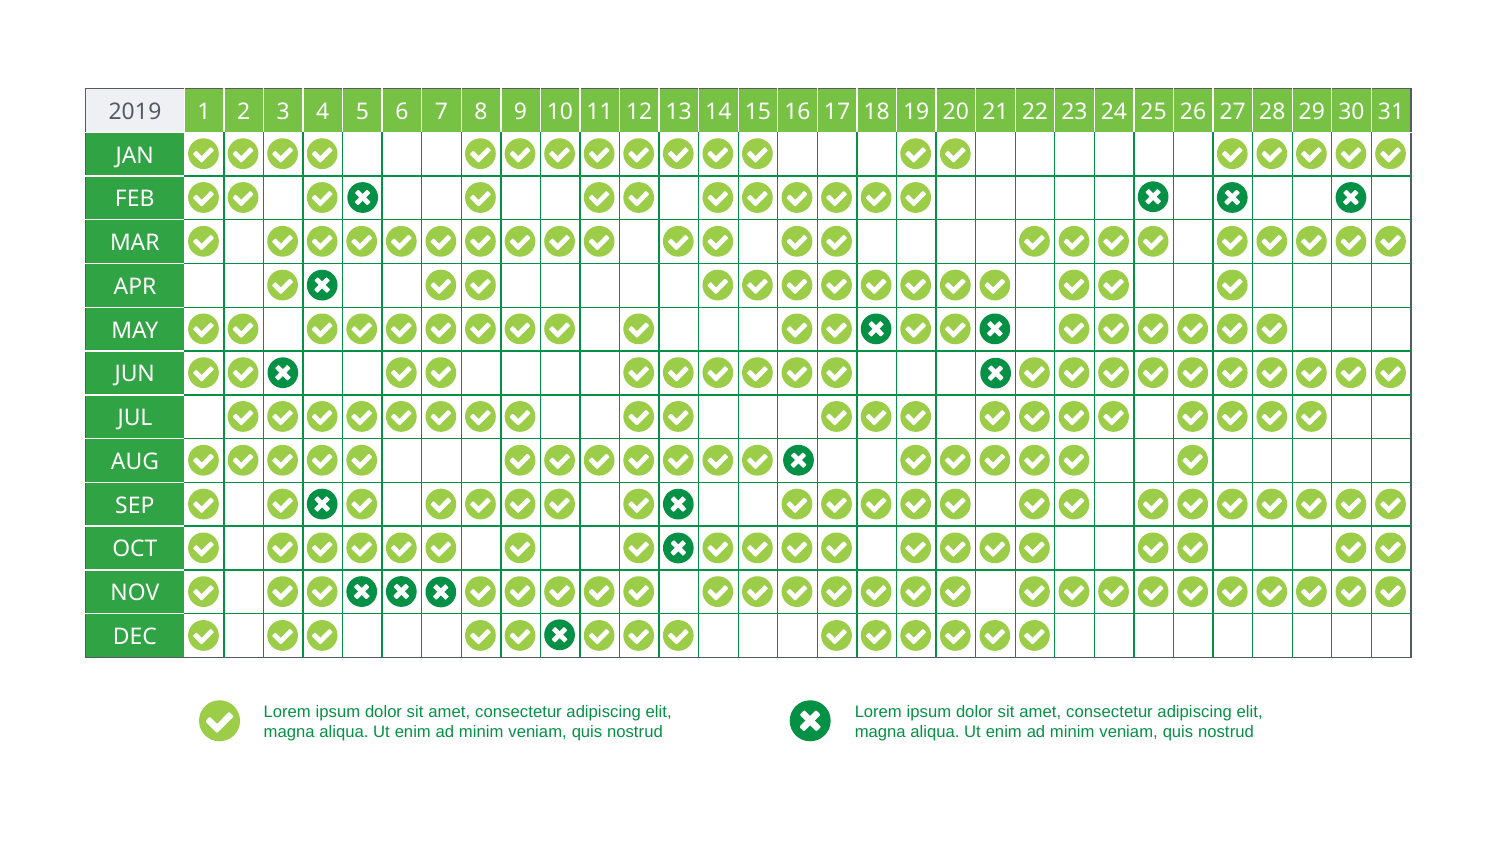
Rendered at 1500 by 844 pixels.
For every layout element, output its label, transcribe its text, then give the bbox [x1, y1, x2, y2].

table_cell [818, 571, 856, 613]
table_cell [225, 133, 263, 175]
text_box [939, 269, 971, 301]
table_cell [1016, 439, 1054, 482]
table_cell [1095, 571, 1133, 613]
text_box [1375, 488, 1406, 520]
text_box [227, 401, 259, 432]
table_cell [976, 483, 1015, 525]
table_cell [541, 133, 579, 175]
text_box [1058, 401, 1090, 432]
table_cell [620, 571, 658, 613]
text_box [306, 182, 338, 213]
text_box [544, 138, 575, 170]
table_cell [1253, 571, 1292, 613]
table_cell [1293, 483, 1331, 525]
table_cell [304, 571, 342, 613]
table_cell [502, 264, 540, 307]
table_cell [1372, 614, 1410, 657]
table_cell [818, 264, 856, 307]
table_cell [937, 614, 975, 657]
table_cell [422, 571, 461, 613]
text_box [465, 576, 496, 607]
table_cell [1016, 483, 1054, 525]
text_box [979, 401, 1011, 432]
table_cell [502, 352, 540, 394]
table_cell [937, 177, 975, 219]
table_header 9 [502, 89, 540, 132]
table_header 15 [739, 89, 777, 132]
table_cell [976, 264, 1015, 307]
table_cell [185, 614, 223, 657]
table_header 5 [343, 89, 381, 132]
table_cell [699, 133, 738, 175]
text_box [980, 357, 1011, 389]
text_box [465, 182, 496, 213]
text_box [1177, 532, 1209, 564]
table_cell [937, 396, 975, 438]
text_box [1375, 357, 1406, 389]
text_box [504, 488, 536, 520]
table_cell [976, 614, 1015, 657]
table_cell [1055, 308, 1094, 350]
text_box [1058, 576, 1090, 607]
text_box [1335, 576, 1367, 607]
text_box [267, 269, 298, 301]
text_box [385, 357, 417, 389]
table_cell NOV [86, 571, 184, 613]
text_box [1296, 357, 1327, 389]
text_box [267, 620, 298, 651]
text_box [188, 182, 219, 213]
text_box [781, 576, 813, 607]
table_header 2 [225, 89, 263, 132]
table_cell [1372, 483, 1410, 525]
table_cell [1332, 614, 1371, 657]
table_cell [383, 527, 421, 569]
text_box [1137, 357, 1169, 389]
table_cell [264, 483, 302, 525]
table_cell [1214, 308, 1252, 350]
text_box [781, 313, 813, 345]
text_box Lorem ipsum dolor sit amet, consectetur adipiscing elit, magna aliqua. Ut enim ad minim veniam, quis nostrud [849, 697, 1287, 745]
table_cell [778, 264, 817, 307]
table_cell [1055, 220, 1094, 263]
table_cell [897, 396, 935, 438]
table_cell [739, 614, 777, 657]
table_cell [1372, 352, 1410, 394]
table_cell [1332, 483, 1371, 525]
table_cell [699, 439, 738, 482]
text_box [900, 488, 932, 520]
text_box [979, 269, 1011, 301]
text_box [306, 313, 338, 345]
table_cell [858, 396, 896, 438]
text_box [346, 401, 378, 432]
table_cell [897, 177, 935, 219]
text_box [702, 138, 734, 170]
table_cell [1095, 352, 1133, 394]
table_cell [739, 571, 777, 613]
table_cell [699, 571, 738, 613]
table_cell [383, 308, 421, 350]
text_box [1019, 357, 1050, 389]
table_cell [581, 220, 619, 263]
table_cell [343, 614, 381, 657]
table_cell [1214, 220, 1252, 263]
text_box [583, 182, 615, 213]
table_cell [778, 133, 817, 175]
table_cell [1253, 220, 1292, 263]
table_header 26 [1174, 89, 1212, 132]
text_box [742, 576, 773, 607]
table_cell [502, 571, 540, 613]
text_box [504, 225, 536, 257]
text_box [267, 401, 298, 432]
table_cell DEC [86, 614, 184, 657]
table_cell [739, 264, 777, 307]
text_box [821, 357, 852, 389]
table_cell [778, 483, 817, 525]
table_cell [225, 308, 263, 350]
text_box [623, 488, 655, 520]
text_box [742, 138, 773, 170]
text_box [1335, 182, 1367, 213]
table_cell [1372, 396, 1410, 438]
table_cell [660, 483, 698, 525]
table_cell [1095, 396, 1133, 438]
text_box [227, 138, 259, 170]
table_cell [858, 308, 896, 350]
table_cell [304, 352, 342, 394]
table_cell [422, 614, 461, 657]
table_cell [502, 614, 540, 657]
table_cell SEP [86, 483, 184, 525]
table_header 7 [422, 89, 461, 132]
table_cell [1174, 527, 1212, 569]
table_cell [660, 352, 698, 394]
table_cell [620, 177, 658, 219]
table_cell [1214, 133, 1252, 175]
table_cell [1293, 396, 1331, 438]
text_box [1335, 357, 1367, 389]
table_cell [1253, 483, 1292, 525]
text_box [1216, 488, 1248, 520]
table_cell [778, 352, 817, 394]
table_cell [1174, 396, 1212, 438]
text_box [544, 225, 575, 257]
text_box [783, 444, 814, 476]
table_cell [502, 396, 540, 438]
text_box [544, 619, 575, 651]
text_box [1058, 444, 1090, 476]
table_cell [185, 220, 223, 263]
table_cell [897, 483, 935, 525]
text_box [1177, 401, 1209, 432]
table_cell [818, 133, 856, 175]
text_box [504, 620, 536, 651]
text_box [1256, 576, 1288, 607]
table_cell [976, 308, 1015, 350]
table_cell [1293, 352, 1331, 394]
table_header 22 [1016, 89, 1054, 132]
table_cell [1372, 133, 1410, 175]
text_box [188, 225, 219, 257]
text_box [623, 357, 655, 389]
text_box [227, 444, 259, 476]
text_box [188, 357, 219, 389]
table_cell [976, 177, 1015, 219]
text_box [1216, 313, 1248, 345]
table_cell MAR [86, 220, 184, 263]
table_cell [304, 439, 342, 482]
table_cell [897, 571, 935, 613]
table_cell [739, 527, 777, 569]
table_cell [1253, 396, 1292, 438]
table_cell OCT [86, 527, 184, 569]
text_box [583, 620, 615, 651]
text_box [900, 620, 932, 651]
table_cell [343, 396, 381, 438]
table_cell [185, 396, 223, 438]
table_cell [1214, 614, 1252, 657]
text_box [789, 700, 831, 742]
table_cell [304, 483, 342, 525]
table_cell [699, 396, 738, 438]
table_cell [541, 220, 579, 263]
text_box [425, 532, 457, 564]
table_cell [1214, 264, 1252, 307]
text_box [306, 401, 338, 432]
table_header 28 [1253, 89, 1292, 132]
table_cell [937, 308, 975, 350]
table_cell [739, 352, 777, 394]
table_cell [660, 527, 698, 569]
text_box [306, 225, 338, 257]
table_header 24 [1095, 89, 1133, 132]
table_cell [739, 483, 777, 525]
table_cell [858, 264, 896, 307]
table_cell [1135, 483, 1173, 525]
table_cell [1372, 571, 1410, 613]
text_box [623, 576, 655, 607]
table_cell [1253, 352, 1292, 394]
table_cell [1095, 614, 1133, 657]
table_cell [1135, 396, 1173, 438]
table_cell [383, 614, 421, 657]
table_cell [739, 439, 777, 482]
text_box [1177, 313, 1209, 345]
text_box [939, 532, 971, 564]
table_cell [225, 220, 263, 263]
table_cell [897, 614, 935, 657]
text_box [1375, 532, 1406, 564]
table_cell [1332, 527, 1371, 569]
text_box [425, 401, 457, 432]
table_cell [818, 352, 856, 394]
table_cell [422, 527, 461, 569]
text_box [504, 532, 536, 564]
text_box [1058, 488, 1090, 520]
text_box [188, 576, 219, 607]
text_box [1098, 313, 1129, 345]
text_box [702, 576, 734, 607]
table_cell [1135, 439, 1173, 482]
table_cell [304, 220, 342, 263]
table_cell [660, 439, 698, 482]
table_cell [897, 220, 935, 263]
table_cell [225, 177, 263, 219]
table_cell [185, 308, 223, 350]
table_cell [1016, 133, 1054, 175]
table_cell [1135, 614, 1173, 657]
table_cell [1055, 527, 1094, 569]
table_header 13 [660, 89, 698, 132]
text_box [702, 357, 734, 389]
table_cell [620, 264, 658, 307]
text_box [623, 138, 655, 170]
table_cell [858, 439, 896, 482]
text_box [583, 576, 615, 607]
text_box [544, 576, 575, 607]
table_cell [818, 439, 856, 482]
text_box [860, 488, 892, 520]
text_box [623, 532, 655, 564]
table_cell [1174, 133, 1212, 175]
table_cell [660, 308, 698, 350]
table_cell [541, 439, 579, 482]
table_cell [660, 220, 698, 263]
table_cell [1016, 177, 1054, 219]
text_box [1256, 357, 1288, 389]
text_box [1216, 357, 1248, 389]
table_cell [343, 220, 381, 263]
table_cell [778, 527, 817, 569]
table_cell [1016, 396, 1054, 438]
text_box [821, 182, 852, 213]
table_cell [304, 396, 342, 438]
text_box [1019, 576, 1050, 607]
text_box [1058, 313, 1090, 345]
table_cell [502, 220, 540, 263]
table_cell [264, 439, 302, 482]
table_cell [1372, 527, 1410, 569]
table_cell [502, 133, 540, 175]
table_cell [1253, 177, 1292, 219]
table_cell [422, 396, 461, 438]
table_cell [1174, 483, 1212, 525]
table_header 21 [976, 89, 1015, 132]
text_box [1098, 401, 1129, 432]
text_box [227, 357, 259, 389]
text_box [781, 269, 813, 301]
table_cell [225, 352, 263, 394]
table_cell [541, 571, 579, 613]
table_cell [1174, 308, 1212, 350]
text_box [821, 313, 852, 345]
table_cell [383, 571, 421, 613]
table_cell [1293, 220, 1331, 263]
table_header 3 [264, 89, 302, 132]
text_box [1058, 225, 1090, 257]
text_box [188, 488, 219, 520]
text_box [227, 313, 259, 345]
table_header 23 [1055, 89, 1094, 132]
text_box [781, 357, 813, 389]
text_box [1216, 138, 1248, 170]
table_cell [660, 133, 698, 175]
table_cell [699, 308, 738, 350]
table_cell [1214, 527, 1252, 569]
text_box [1296, 401, 1327, 432]
text_box [1137, 576, 1169, 607]
text_box [1216, 576, 1248, 607]
table_cell [1135, 133, 1173, 175]
text_box [346, 488, 378, 520]
text_box [1098, 269, 1129, 301]
table_cell [897, 133, 935, 175]
table_cell [185, 352, 223, 394]
table_cell [620, 396, 658, 438]
table_cell [422, 352, 461, 394]
table_cell [502, 483, 540, 525]
table_cell [937, 220, 975, 263]
table_cell [818, 177, 856, 219]
text_box [346, 313, 378, 345]
table_cell [225, 614, 263, 657]
text_box [900, 269, 932, 301]
text_box [900, 138, 932, 170]
text_box [1296, 225, 1327, 257]
table_cell [620, 483, 658, 525]
table_cell [343, 483, 381, 525]
table_header 4 [304, 89, 342, 132]
table_cell [739, 177, 777, 219]
text_box [1058, 357, 1090, 389]
table_cell [739, 133, 777, 175]
text_box [544, 444, 575, 476]
table_cell [1293, 527, 1331, 569]
text_box [1296, 488, 1327, 520]
table_header 10 [541, 89, 579, 132]
table_header 30 [1332, 89, 1371, 132]
text_box [860, 576, 892, 607]
text_box [425, 269, 457, 301]
text_box [199, 700, 241, 742]
table_cell [699, 352, 738, 394]
text_box [662, 401, 694, 432]
text_box [1375, 225, 1406, 257]
table_header 16 [778, 89, 817, 132]
text_box [504, 401, 536, 432]
table_cell [937, 352, 975, 394]
text_box [346, 444, 378, 476]
text_box [781, 532, 813, 564]
table_cell [976, 220, 1015, 263]
table_cell [818, 396, 856, 438]
table_cell [937, 483, 975, 525]
text_box [623, 182, 655, 213]
table_header 19 [897, 89, 935, 132]
table_cell [818, 614, 856, 657]
text_box [465, 488, 496, 520]
table_header 14 [699, 89, 738, 132]
text_box [781, 182, 813, 213]
table_cell [778, 177, 817, 219]
table_cell [739, 308, 777, 350]
table_cell [1293, 133, 1331, 175]
table_cell [1174, 439, 1212, 482]
table_cell [1016, 352, 1054, 394]
table_cell [581, 177, 619, 219]
table_cell [1135, 352, 1173, 394]
table_cell [1214, 571, 1252, 613]
table_cell [620, 133, 658, 175]
table_cell [225, 483, 263, 525]
table_cell [1016, 308, 1054, 350]
table_cell [1095, 483, 1133, 525]
table_cell [502, 527, 540, 569]
text_box [1019, 488, 1050, 520]
text_box [1019, 401, 1050, 432]
table_cell [1253, 527, 1292, 569]
table_cell [304, 527, 342, 569]
text_box [821, 488, 852, 520]
table_cell [541, 527, 579, 569]
table_cell [581, 352, 619, 394]
table_cell [1372, 308, 1410, 350]
text_box [583, 444, 615, 476]
table_cell [976, 527, 1015, 569]
text_box [662, 488, 694, 520]
text_box [346, 576, 378, 607]
table_cell [1293, 308, 1331, 350]
text_box [504, 444, 536, 476]
text_box [742, 357, 773, 389]
table_cell [1174, 264, 1212, 307]
text_box [1019, 532, 1050, 564]
text_box [623, 313, 655, 345]
text_box [742, 444, 773, 476]
table_cell JAN [86, 133, 184, 175]
table_cell [383, 396, 421, 438]
table_cell [976, 396, 1015, 438]
table_cell [1135, 220, 1173, 263]
table_header 25 [1135, 89, 1173, 132]
text_box [1375, 138, 1406, 170]
text_box [662, 444, 694, 476]
text_box [385, 401, 417, 432]
table_cell [264, 308, 302, 350]
table_header 27 [1214, 89, 1252, 132]
table_cell [185, 133, 223, 175]
table_cell [1135, 177, 1173, 219]
text_box [979, 444, 1011, 476]
text_box [1335, 138, 1367, 170]
table_cell [620, 308, 658, 350]
table_header 8 [462, 89, 500, 132]
table_cell [541, 614, 579, 657]
text_box [821, 620, 852, 651]
table_cell [462, 177, 500, 219]
table_cell AUG [86, 439, 184, 482]
table_cell [1332, 396, 1371, 438]
table_cell [343, 439, 381, 482]
table_cell [1016, 614, 1054, 657]
table_cell [225, 527, 263, 569]
table_cell [1095, 220, 1133, 263]
table_cell [502, 177, 540, 219]
table_cell [1253, 133, 1292, 175]
table_cell [343, 308, 381, 350]
text_box [306, 620, 338, 651]
text_box [1216, 182, 1248, 213]
table_cell [778, 220, 817, 263]
table_cell [185, 439, 223, 482]
table_cell [1095, 439, 1133, 482]
text_box [385, 225, 417, 257]
text_box [1098, 225, 1129, 257]
table_cell [1214, 483, 1252, 525]
table_cell [818, 483, 856, 525]
table_cell [264, 352, 302, 394]
text_box [346, 225, 378, 257]
table_cell [343, 177, 381, 219]
table_cell [818, 220, 856, 263]
text_box [425, 357, 457, 389]
table_cell [1135, 571, 1173, 613]
text_box [465, 401, 496, 432]
table_cell [660, 571, 698, 613]
text_box [1335, 532, 1367, 564]
table_cell [383, 177, 421, 219]
table_cell [225, 439, 263, 482]
table_cell [581, 527, 619, 569]
text_box [583, 225, 615, 257]
table_header 2019 [86, 89, 184, 132]
table_cell [462, 571, 500, 613]
text_box [900, 532, 932, 564]
table_header 31 [1372, 89, 1410, 132]
table_cell [1174, 352, 1212, 394]
text_box [544, 488, 575, 520]
table_cell [1055, 396, 1094, 438]
table_cell [581, 614, 619, 657]
text_box [385, 532, 417, 564]
table_cell [1253, 439, 1292, 482]
table_cell [304, 308, 342, 350]
text_box [1098, 576, 1129, 607]
table_cell [699, 527, 738, 569]
text_box [267, 138, 298, 170]
table_cell [897, 308, 935, 350]
text_box [1137, 313, 1169, 345]
table_cell [264, 614, 302, 657]
table_cell [778, 571, 817, 613]
table_cell [1016, 264, 1054, 307]
table_cell [1016, 220, 1054, 263]
table_cell [1095, 264, 1133, 307]
table_cell [1372, 220, 1410, 263]
text_box [1256, 488, 1288, 520]
table_cell [422, 264, 461, 307]
table_header 12 [620, 89, 658, 132]
table_cell [185, 483, 223, 525]
table_cell [1055, 614, 1094, 657]
table_cell [462, 614, 500, 657]
table_cell [304, 614, 342, 657]
table_cell [264, 177, 302, 219]
text_box [425, 313, 457, 345]
text_box [900, 444, 932, 476]
text_box [1256, 401, 1288, 432]
table_cell [1372, 439, 1410, 482]
text_box [425, 576, 457, 608]
table_cell [422, 177, 461, 219]
text_box [979, 313, 1011, 345]
table_cell FEB [86, 177, 184, 219]
table_header 11 [581, 89, 619, 132]
text_box [583, 138, 615, 170]
table_cell [343, 527, 381, 569]
table_cell [976, 133, 1015, 175]
table_cell [1174, 571, 1212, 613]
text_box [702, 269, 734, 301]
text_box [306, 576, 338, 607]
table_cell [422, 220, 461, 263]
table_cell [462, 439, 500, 482]
text_box [1256, 313, 1288, 345]
table_cell [422, 483, 461, 525]
table_cell [699, 220, 738, 263]
text_box [188, 620, 219, 651]
text_box [702, 182, 734, 213]
text_box [860, 620, 892, 651]
table_cell [620, 352, 658, 394]
text_box [504, 576, 536, 607]
table_cell [1214, 439, 1252, 482]
text_box [1375, 576, 1406, 607]
text_box [306, 532, 338, 564]
table_cell [1214, 177, 1252, 219]
table_cell [462, 308, 500, 350]
text_box [425, 225, 457, 257]
text_box [1177, 444, 1209, 476]
text_box [702, 532, 734, 564]
text_box [821, 269, 852, 301]
table_cell [1055, 264, 1094, 307]
table_cell [383, 264, 421, 307]
table_cell [264, 527, 302, 569]
table_cell [818, 527, 856, 569]
text_box [821, 401, 852, 432]
text_box [544, 313, 575, 345]
table_cell [462, 396, 500, 438]
table_cell [581, 133, 619, 175]
table_cell [225, 264, 263, 307]
text_box [465, 138, 496, 170]
table_cell [1135, 308, 1173, 350]
text_box [939, 444, 971, 476]
text_box [1177, 576, 1209, 607]
table_cell [541, 264, 579, 307]
table_cell [739, 396, 777, 438]
text_box [188, 444, 219, 476]
table_cell [383, 439, 421, 482]
table_cell [778, 614, 817, 657]
text_box [702, 444, 734, 476]
table_cell [858, 177, 896, 219]
table_cell [581, 571, 619, 613]
table_cell [858, 133, 896, 175]
table_cell [699, 483, 738, 525]
table_cell [858, 220, 896, 263]
text_box [1137, 181, 1169, 213]
text_box [900, 182, 932, 213]
text_box [1177, 488, 1209, 520]
table_cell [1293, 177, 1331, 219]
text_box [702, 225, 734, 257]
text_box [306, 444, 338, 476]
text_box [1177, 357, 1209, 389]
table_cell [1293, 571, 1331, 613]
table_cell [304, 264, 342, 307]
table_cell [1332, 220, 1371, 263]
table_cell [1095, 177, 1133, 219]
table_cell [620, 614, 658, 657]
text_box [1098, 357, 1129, 389]
text_box [860, 313, 892, 345]
table_cell [937, 264, 975, 307]
table_cell [185, 527, 223, 569]
table_cell [264, 264, 302, 307]
table_cell [581, 439, 619, 482]
text_box [306, 269, 338, 301]
text_box [1019, 225, 1050, 257]
table_cell [383, 220, 421, 263]
table_cell APR [86, 264, 184, 307]
table_cell [1055, 571, 1094, 613]
table_cell [1095, 133, 1133, 175]
text_box [504, 313, 536, 345]
table_cell [225, 396, 263, 438]
table_cell [858, 483, 896, 525]
table_cell [502, 439, 540, 482]
text_box [465, 269, 496, 301]
text_box [623, 620, 655, 651]
table_cell MAY [86, 308, 184, 350]
table_cell [620, 220, 658, 263]
table_cell [422, 439, 461, 482]
text_box [662, 357, 694, 389]
table_cell [818, 308, 856, 350]
table_cell [858, 571, 896, 613]
table_cell [897, 352, 935, 394]
table_cell [1055, 439, 1094, 482]
text_box [385, 576, 417, 607]
text_box [900, 576, 932, 607]
text_box [662, 225, 694, 257]
table_cell [1055, 177, 1094, 219]
text_box [267, 532, 298, 564]
table_cell [897, 264, 935, 307]
text_box [227, 182, 259, 213]
table_cell [1372, 264, 1410, 307]
text_box [188, 532, 219, 564]
table_cell [581, 264, 619, 307]
table_cell [1332, 264, 1371, 307]
table_header 6 [383, 89, 421, 132]
text_box [1137, 532, 1169, 564]
table_cell [1174, 220, 1212, 263]
text_box [306, 138, 338, 170]
table_cell [778, 308, 817, 350]
text_box [1296, 138, 1327, 170]
table_header 1 [185, 89, 223, 132]
text_box [860, 269, 892, 301]
text_box [781, 225, 813, 257]
table_cell [462, 483, 500, 525]
text_box [1019, 444, 1050, 476]
table_cell [304, 133, 342, 175]
text_box [860, 401, 892, 432]
table_cell [739, 220, 777, 263]
text_box [188, 138, 219, 170]
table_cell [620, 439, 658, 482]
table_cell [858, 352, 896, 394]
text_box [821, 532, 852, 564]
text_box [425, 488, 457, 520]
table_cell [976, 439, 1015, 482]
table_cell [462, 352, 500, 394]
text_box [465, 313, 496, 345]
table_cell [1253, 308, 1292, 350]
table_cell [1095, 308, 1133, 350]
table_cell [185, 571, 223, 613]
table_cell [1253, 614, 1292, 657]
text_box [188, 313, 219, 345]
table_cell [1332, 439, 1371, 482]
text_box [742, 182, 773, 213]
table_header 17 [818, 89, 856, 132]
text_box [1296, 576, 1327, 607]
table_header 20 [937, 89, 975, 132]
table_cell [620, 527, 658, 569]
table_cell [1095, 527, 1133, 569]
text_box [1216, 401, 1248, 432]
text_box [1216, 269, 1248, 301]
table_cell [976, 571, 1015, 613]
table_cell [1332, 308, 1371, 350]
table_cell [1214, 352, 1252, 394]
table_cell [1174, 614, 1212, 657]
text_box [465, 620, 496, 651]
table_cell [541, 396, 579, 438]
table_cell [581, 483, 619, 525]
text_box [1256, 138, 1288, 170]
text_box [1058, 269, 1090, 301]
table_cell [462, 264, 500, 307]
table_cell [343, 352, 381, 394]
text_box [821, 225, 852, 257]
table_cell [1135, 264, 1173, 307]
table_cell [264, 571, 302, 613]
table_cell [1253, 264, 1292, 307]
text_box [742, 532, 773, 564]
text_box [979, 532, 1011, 564]
text_box [347, 182, 379, 213]
table_cell [1214, 396, 1252, 438]
table_cell [858, 614, 896, 657]
table_cell JUL [86, 396, 184, 438]
text_box [939, 488, 971, 520]
text_box [662, 620, 694, 651]
text_box [267, 488, 298, 520]
table_cell [264, 220, 302, 263]
table_cell [383, 352, 421, 394]
table_cell [1055, 483, 1094, 525]
table_cell [937, 439, 975, 482]
text_box [1256, 225, 1288, 257]
table_cell [502, 308, 540, 350]
text_box [267, 444, 298, 476]
text_box [346, 532, 378, 564]
table_cell [541, 308, 579, 350]
text_box [939, 620, 971, 651]
table_cell [462, 527, 500, 569]
table_cell [304, 177, 342, 219]
table_cell [1055, 352, 1094, 394]
text_box [504, 138, 536, 170]
text_box [662, 138, 694, 170]
table_cell [937, 571, 975, 613]
text_box [1335, 488, 1367, 520]
table_cell [1332, 571, 1371, 613]
table_cell [343, 264, 381, 307]
table_cell [660, 264, 698, 307]
table_cell [383, 133, 421, 175]
table_cell [660, 396, 698, 438]
table_cell [1332, 133, 1371, 175]
table_cell [1174, 177, 1212, 219]
table_cell [541, 352, 579, 394]
text_box [1137, 488, 1169, 520]
table_cell [462, 220, 500, 263]
table_header 18 [858, 89, 896, 132]
table_cell JUN [86, 352, 184, 394]
table_cell [462, 133, 500, 175]
table_cell [264, 396, 302, 438]
text_box [939, 313, 971, 345]
table_cell [343, 571, 381, 613]
text_box [1335, 225, 1367, 257]
table_cell [541, 483, 579, 525]
table_cell [660, 614, 698, 657]
text_box Lorem ipsum dolor sit amet, consectetur adipiscing elit, magna aliqua. Ut enim ad minim veniam, quis nostrud [258, 697, 696, 745]
table_cell [778, 439, 817, 482]
table_cell [897, 527, 935, 569]
text_box [1216, 225, 1248, 257]
text_box [385, 313, 417, 345]
text_box [742, 269, 773, 301]
text_box [900, 313, 932, 345]
table_cell [1135, 527, 1173, 569]
text_box [267, 357, 299, 389]
table_cell [1293, 264, 1331, 307]
table_header 29 [1293, 89, 1331, 132]
table_cell [699, 614, 738, 657]
text_box [465, 225, 496, 257]
table_cell [1293, 439, 1331, 482]
text_box [623, 444, 655, 476]
text_box [900, 401, 932, 432]
table_cell [660, 177, 698, 219]
text_box [1137, 225, 1169, 257]
text_box [979, 620, 1011, 651]
table_cell [1332, 352, 1371, 394]
text_box [267, 576, 298, 607]
table_cell [1293, 614, 1331, 657]
table_cell [225, 571, 263, 613]
table_cell [1016, 527, 1054, 569]
text_box [781, 488, 813, 520]
table_cell [778, 396, 817, 438]
table_cell [343, 133, 381, 175]
text_box [821, 576, 852, 607]
table_cell [1332, 177, 1371, 219]
text_box [860, 182, 892, 213]
table_cell [581, 396, 619, 438]
text_box [1019, 620, 1050, 651]
table_cell [937, 527, 975, 569]
table_cell [937, 133, 975, 175]
table_cell [422, 133, 461, 175]
table_cell [699, 177, 738, 219]
table_cell [185, 264, 223, 307]
text_box [939, 576, 971, 607]
table_cell [858, 527, 896, 569]
table_cell [383, 483, 421, 525]
table_cell [1055, 133, 1094, 175]
table_cell [897, 439, 935, 482]
text_box [939, 138, 971, 170]
table_cell [581, 308, 619, 350]
text_box [623, 401, 655, 432]
table_cell [976, 352, 1015, 394]
table_cell [699, 264, 738, 307]
table_cell [1016, 571, 1054, 613]
text_box [662, 532, 694, 564]
table_cell [185, 177, 223, 219]
table_cell [422, 308, 461, 350]
table_cell [541, 177, 579, 219]
text_box [306, 488, 338, 520]
table_cell [1372, 177, 1410, 219]
table_cell [264, 133, 302, 175]
